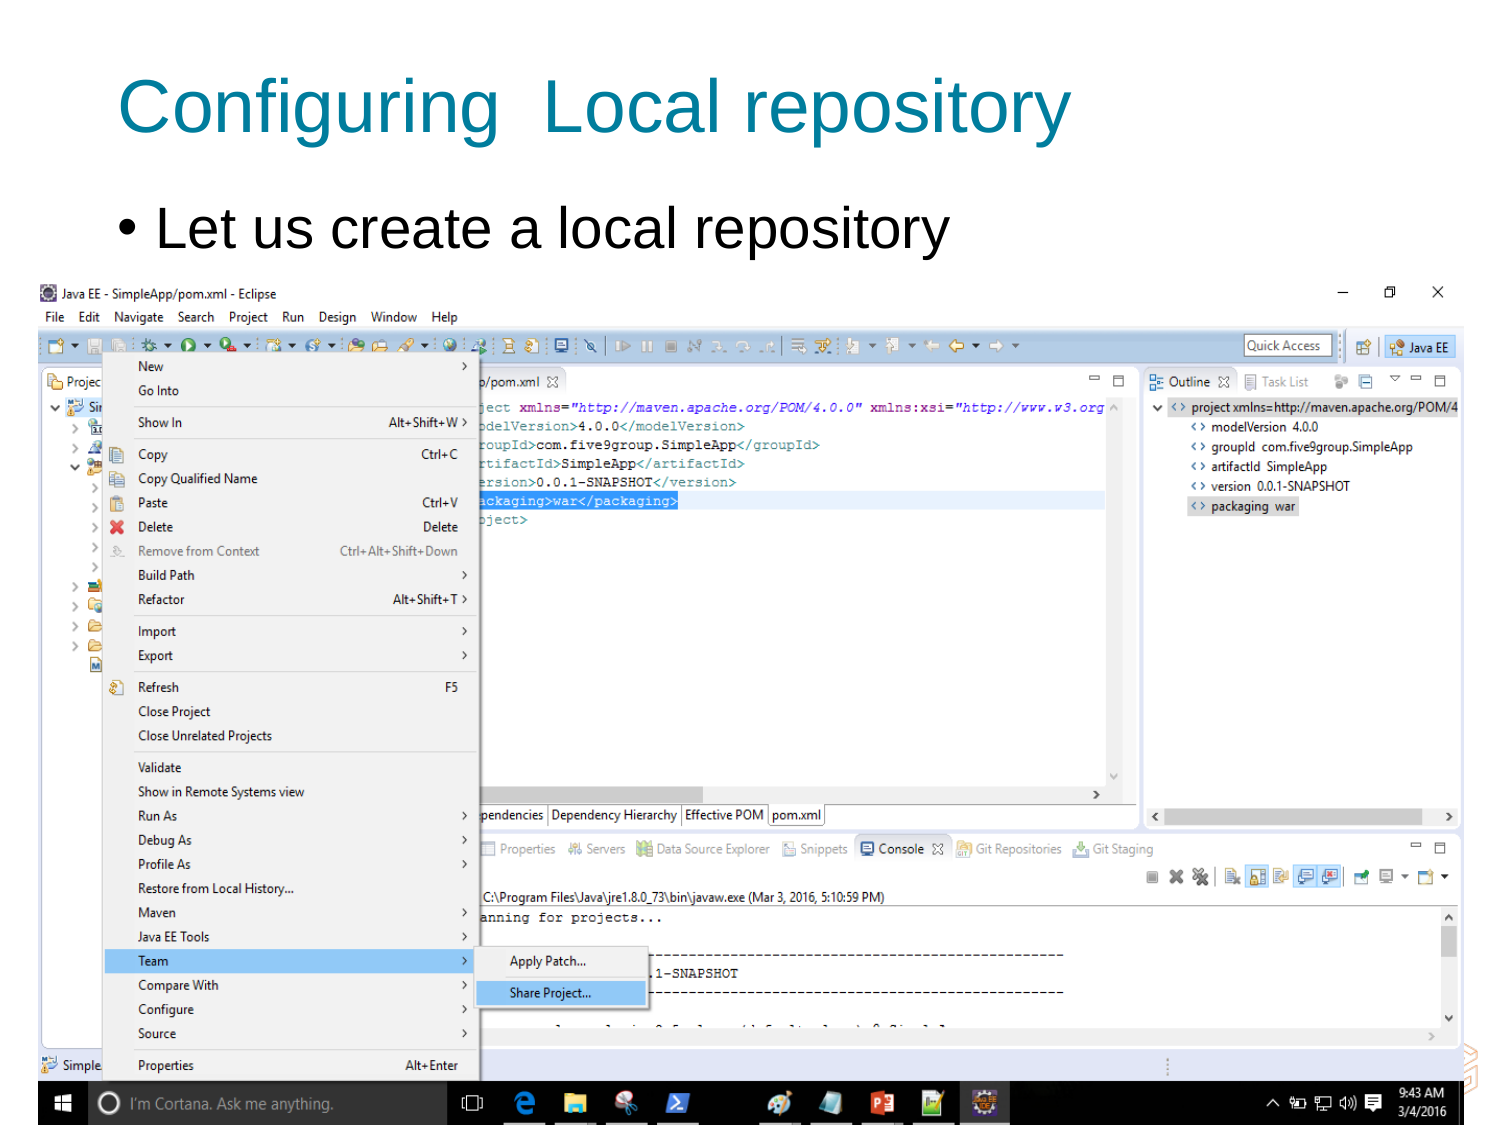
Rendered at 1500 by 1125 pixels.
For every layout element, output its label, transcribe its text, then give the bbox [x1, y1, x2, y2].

title Configuring Local repository [103, 59, 1419, 167]
picture [38, 281, 1464, 1125]
list Let us create a local repository [103, 190, 1419, 281]
